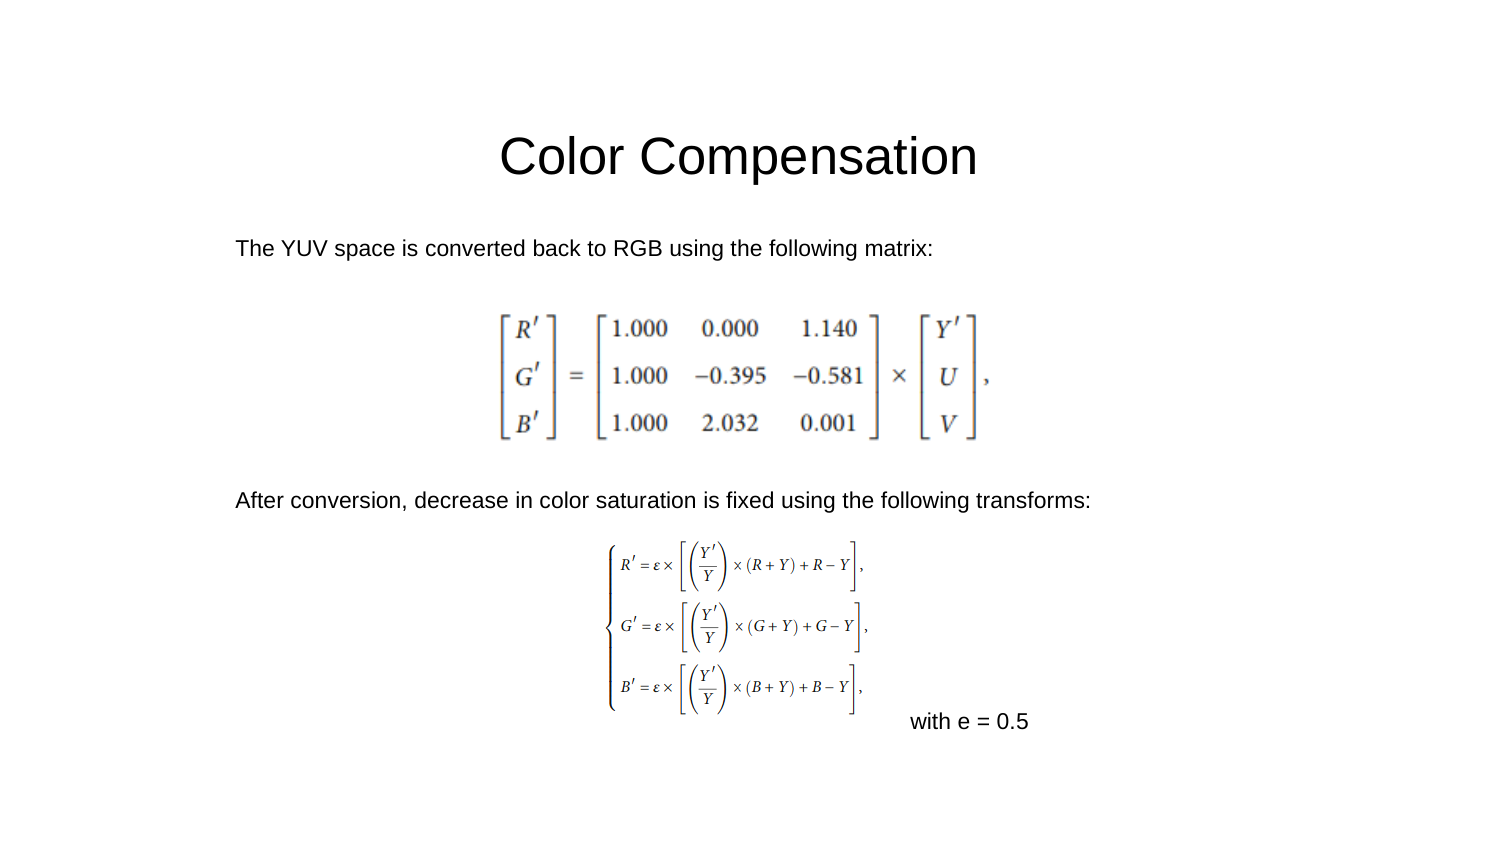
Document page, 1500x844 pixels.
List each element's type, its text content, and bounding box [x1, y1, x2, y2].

title Color Compensation [40, 97, 1439, 201]
text_box The YUV space is converted back to RGB using the following matrix: After conversion, decrease in color saturation is fixed using the following transforms: with e = 0.5 [220, 214, 1280, 781]
picture [587, 527, 892, 727]
picture [470, 291, 1009, 458]
